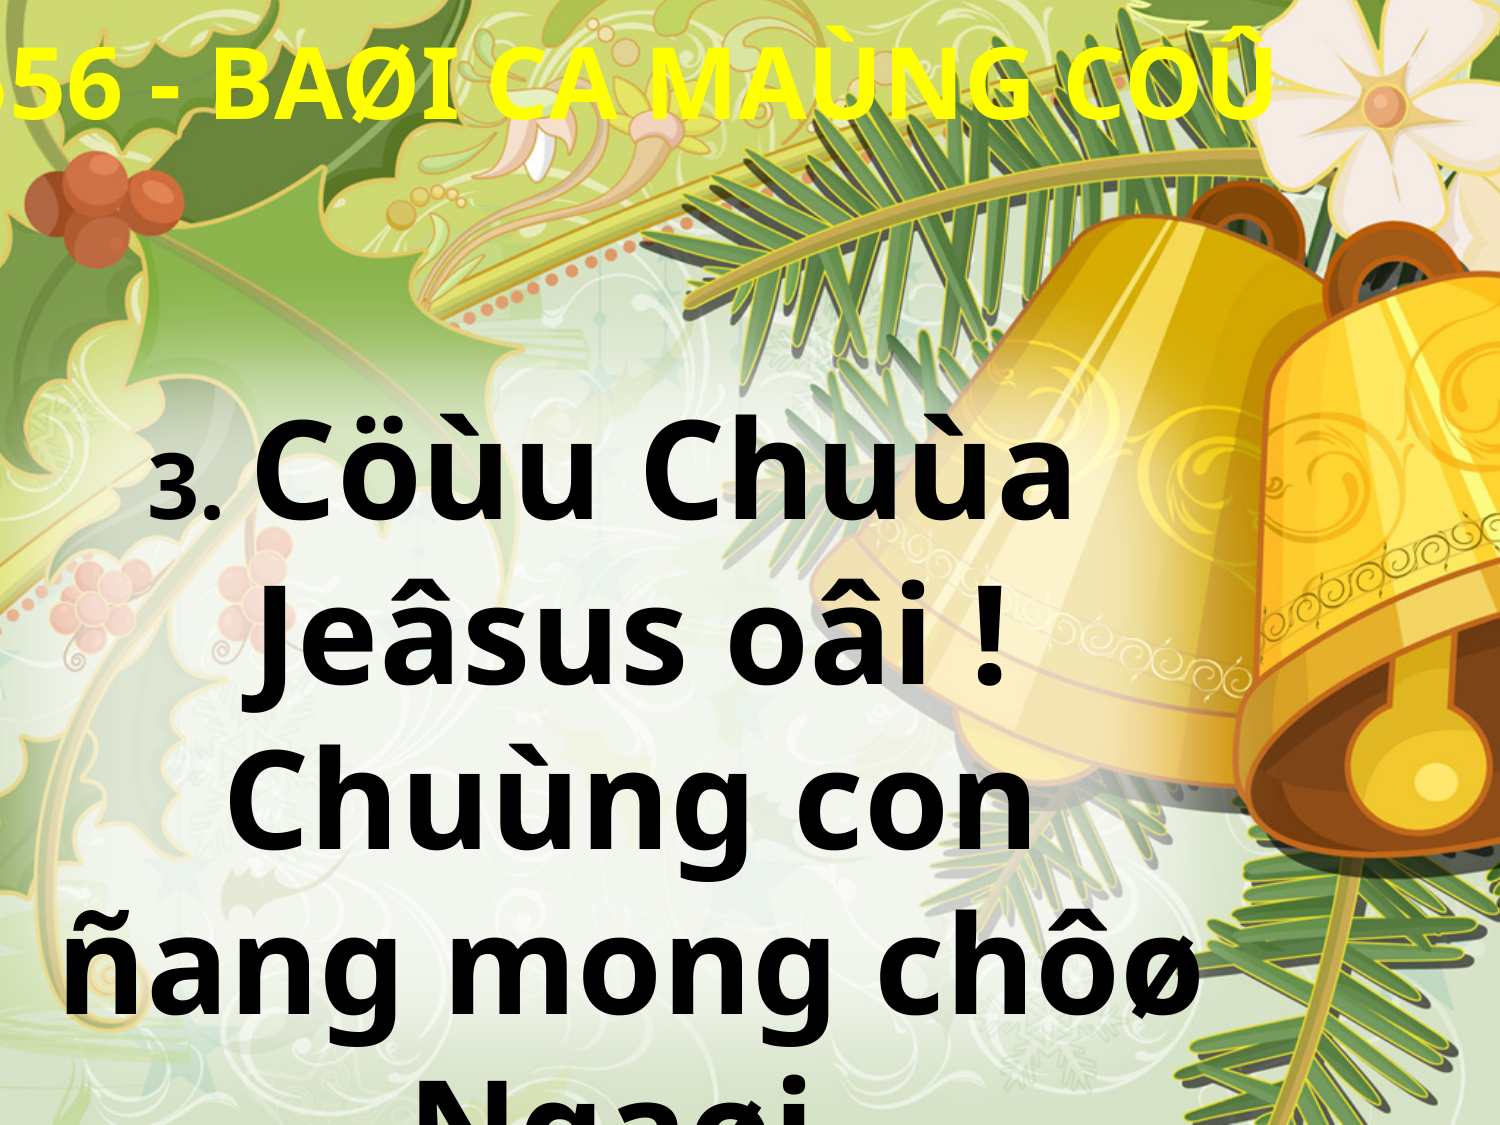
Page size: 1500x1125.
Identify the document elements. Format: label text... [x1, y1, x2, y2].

picture [0, 0, 1500, 1125]
text_box TC 556 - BAØI CA MAÙNG COÛ [0, 12, 1296, 148]
text_box 3. Cöùu Chuùa Jeâsus oâi ! Chuùng con ñang mong chôø Ngaøi. [37, 374, 1225, 1063]
